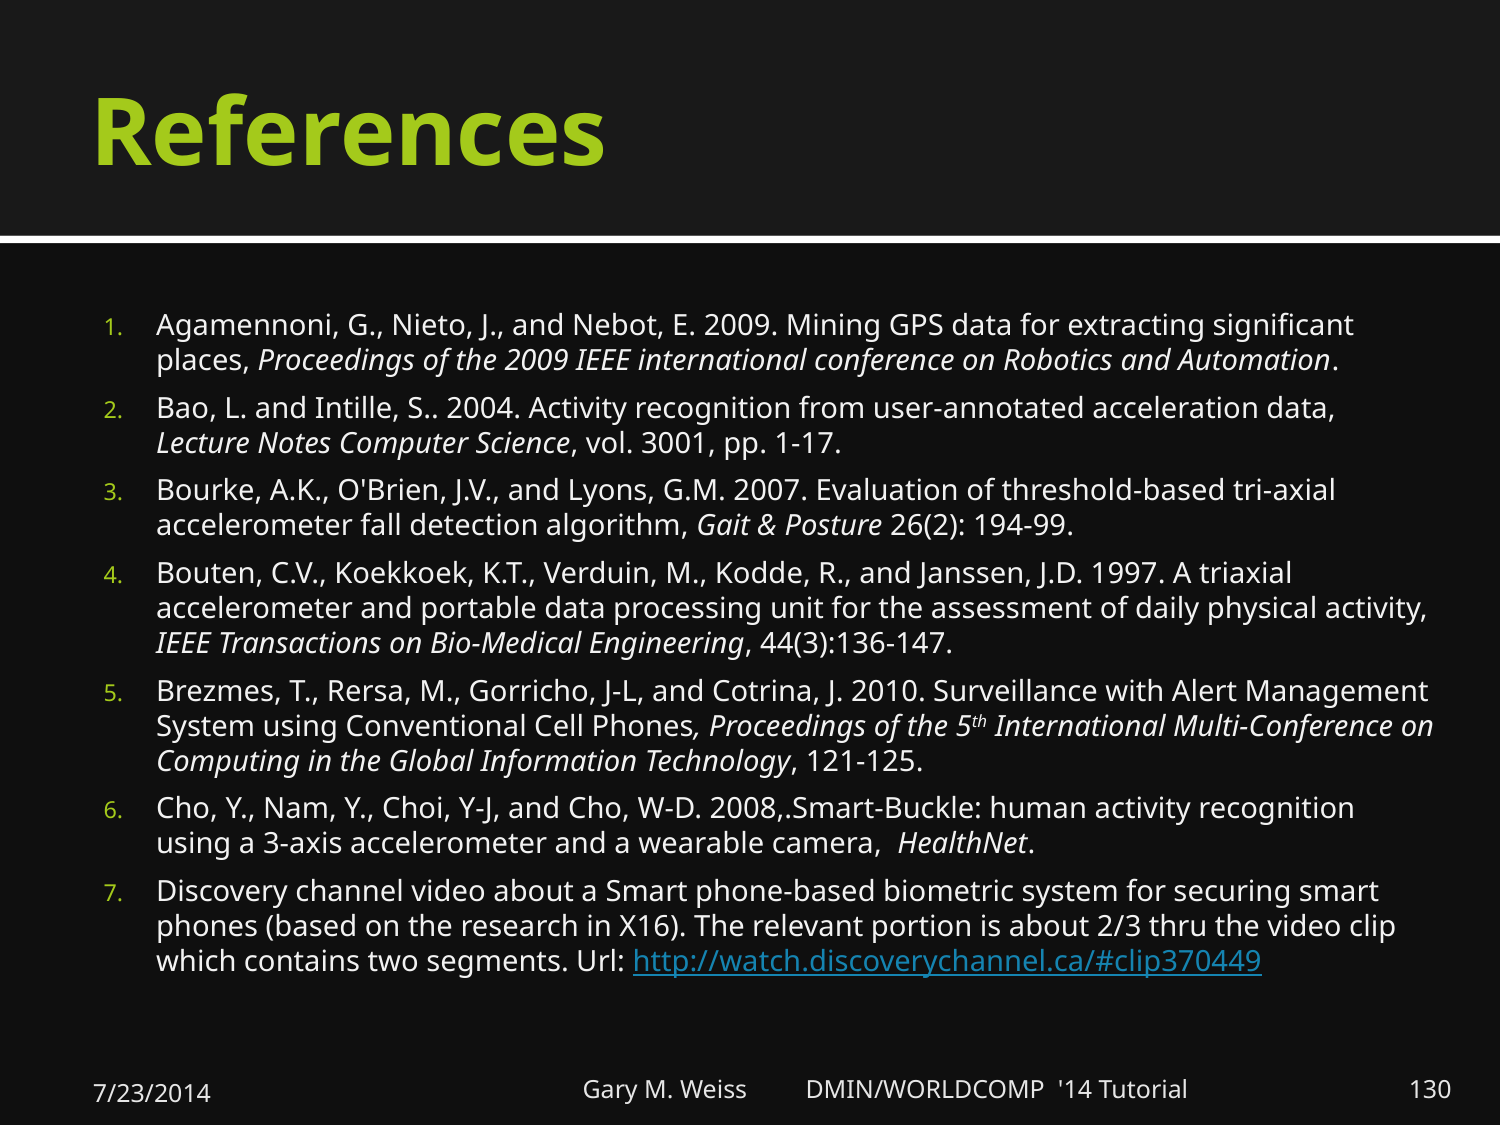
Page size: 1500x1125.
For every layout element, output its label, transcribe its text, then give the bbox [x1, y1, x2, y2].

list Agamennoni, G., Nieto, J., and Nebot, E. 2009. Mining GPS data for extracting significant places, Proceedings of the 2009 IEEE international conference on Robotics and Automation. Bao, L. and Intille, S.. 2004. Activity recognition from user-annotated acceleration data, Lecture Notes Computer Science, vol. 3001, pp. 1-17. Bourke, A.K., O'Brien, J.V., and Lyons, G.M. 2007. Evaluation of threshold-based tri-axial accelerometer fall detection algorithm, Gait & Posture 26(2): 194-99. Bouten, C.V., Koekkoek, K.T., Verduin, M., Kodde, R., and Janssen, J.D. 1997. A triaxial accelerometer and portable data processing unit for the assessment of daily physical activity, IEEE Transactions on Bio-Medical Engineering, 44(3):136-147. Brezmes, T., Rersa, M., Gorricho, J-L, and Cotrina, J. 2010. Surveillance with Alert Management System using Conventional Cell Phones, Proceedings of the 5th International Multi-Conference on Computing in the Global Information Technology, 121-125. Cho, Y., Nam, Y., Choi, Y-J, and Cho, W-D. 2008,.Smart-Buckle: human activity recognition using a 3-axis accelerometer and a wearable camera, HealthNet. Discovery channel video about a Smart phone-based biometric system for securing smart phones (based on the research in X16). The relevant portion is about 2/3 thru the video clip which contains two segments. Url: http://watch.discoverychannel.ca/#clip370449 [75, 291, 1450, 1063]
title References [75, 25, 1425, 231]
slide_number 130 [1345, 1062, 1467, 1108]
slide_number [75, 1062, 425, 1108]
footer Gary M. Weiss DMIN/WORLDCOMP '14 Tutorial [575, 1062, 1337, 1108]
